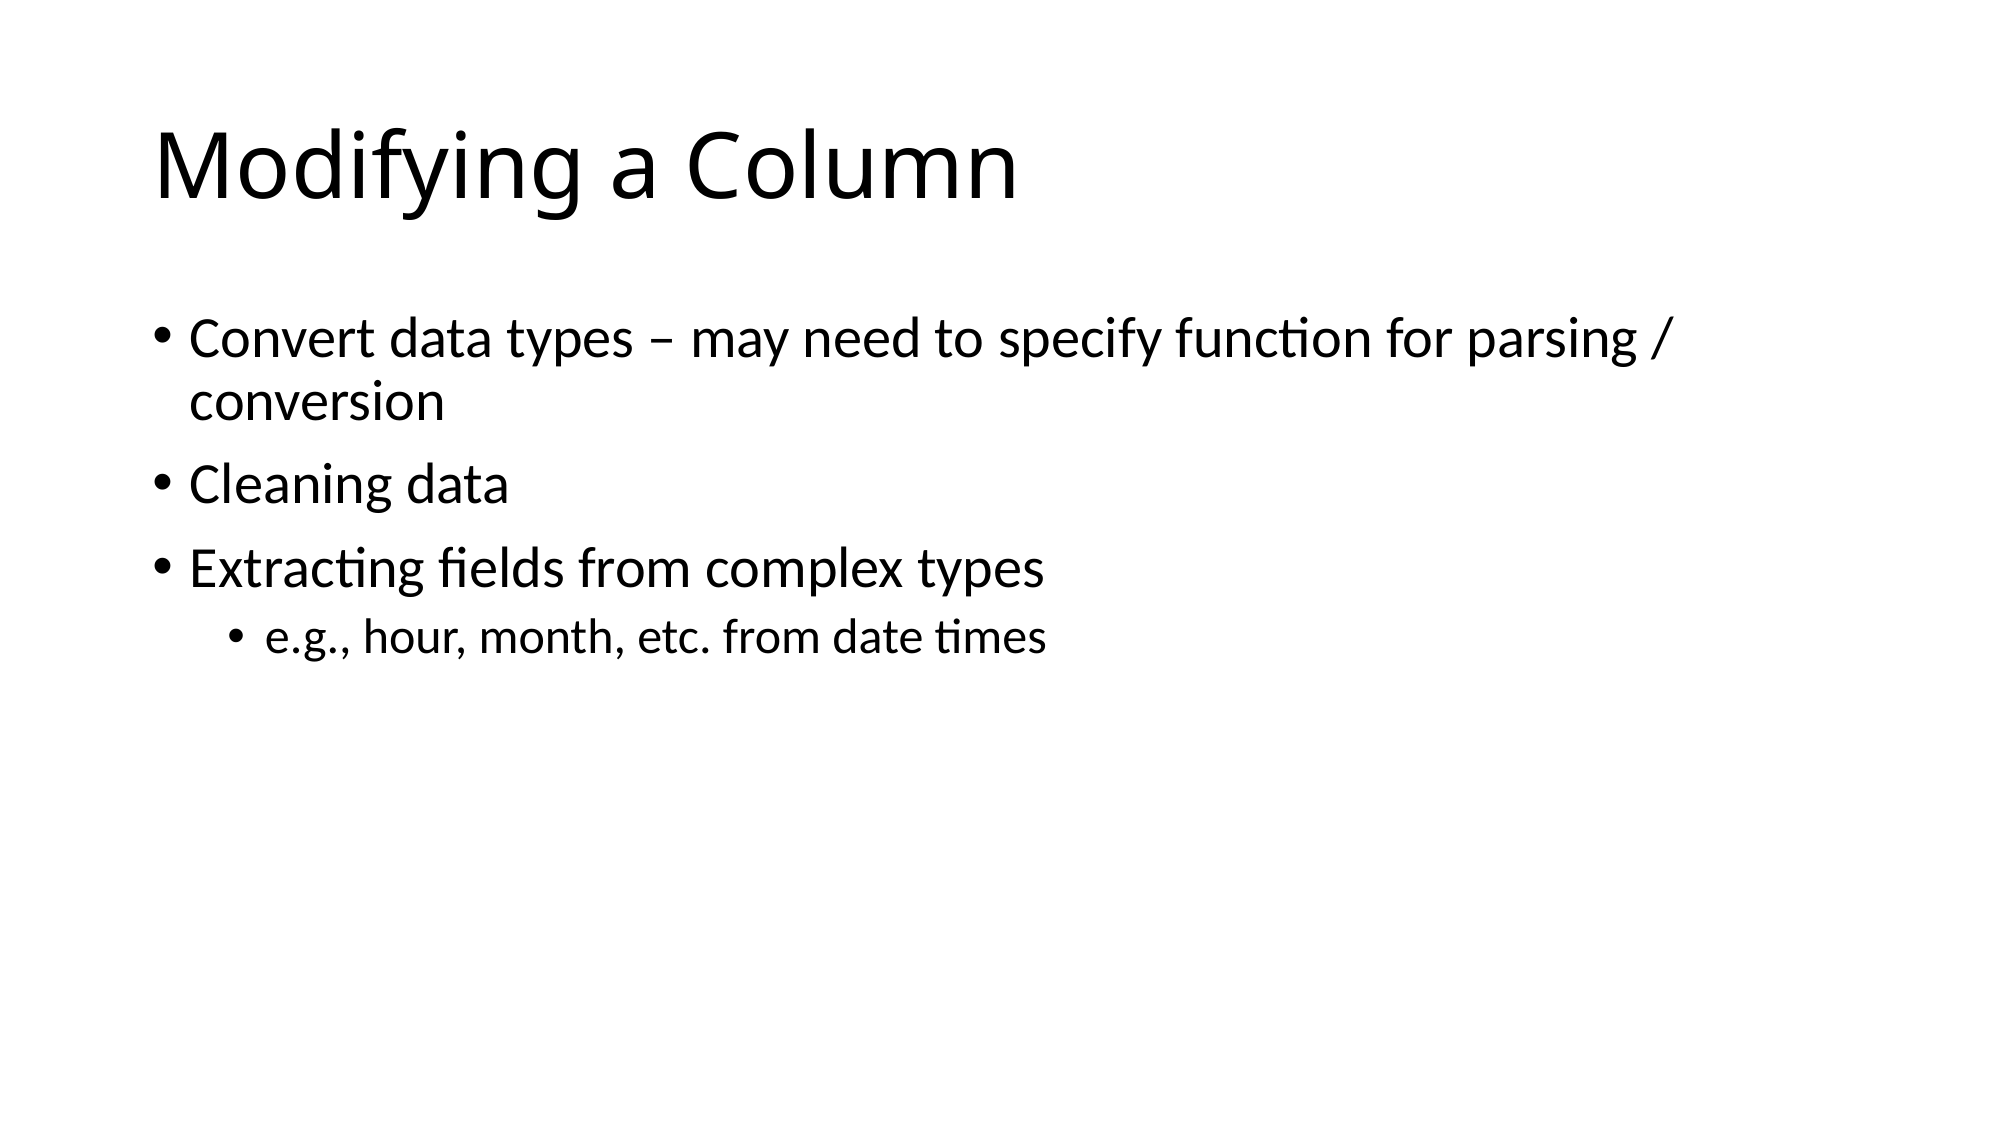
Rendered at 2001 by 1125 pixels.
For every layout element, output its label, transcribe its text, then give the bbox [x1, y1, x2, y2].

title Modifying a Column [137, 59, 1863, 278]
list Convert data types – may need to specify function for parsing / conversion Cleaning data Extracting fields from complex types e.g., hour, month, etc. from date times [137, 299, 1863, 1014]
